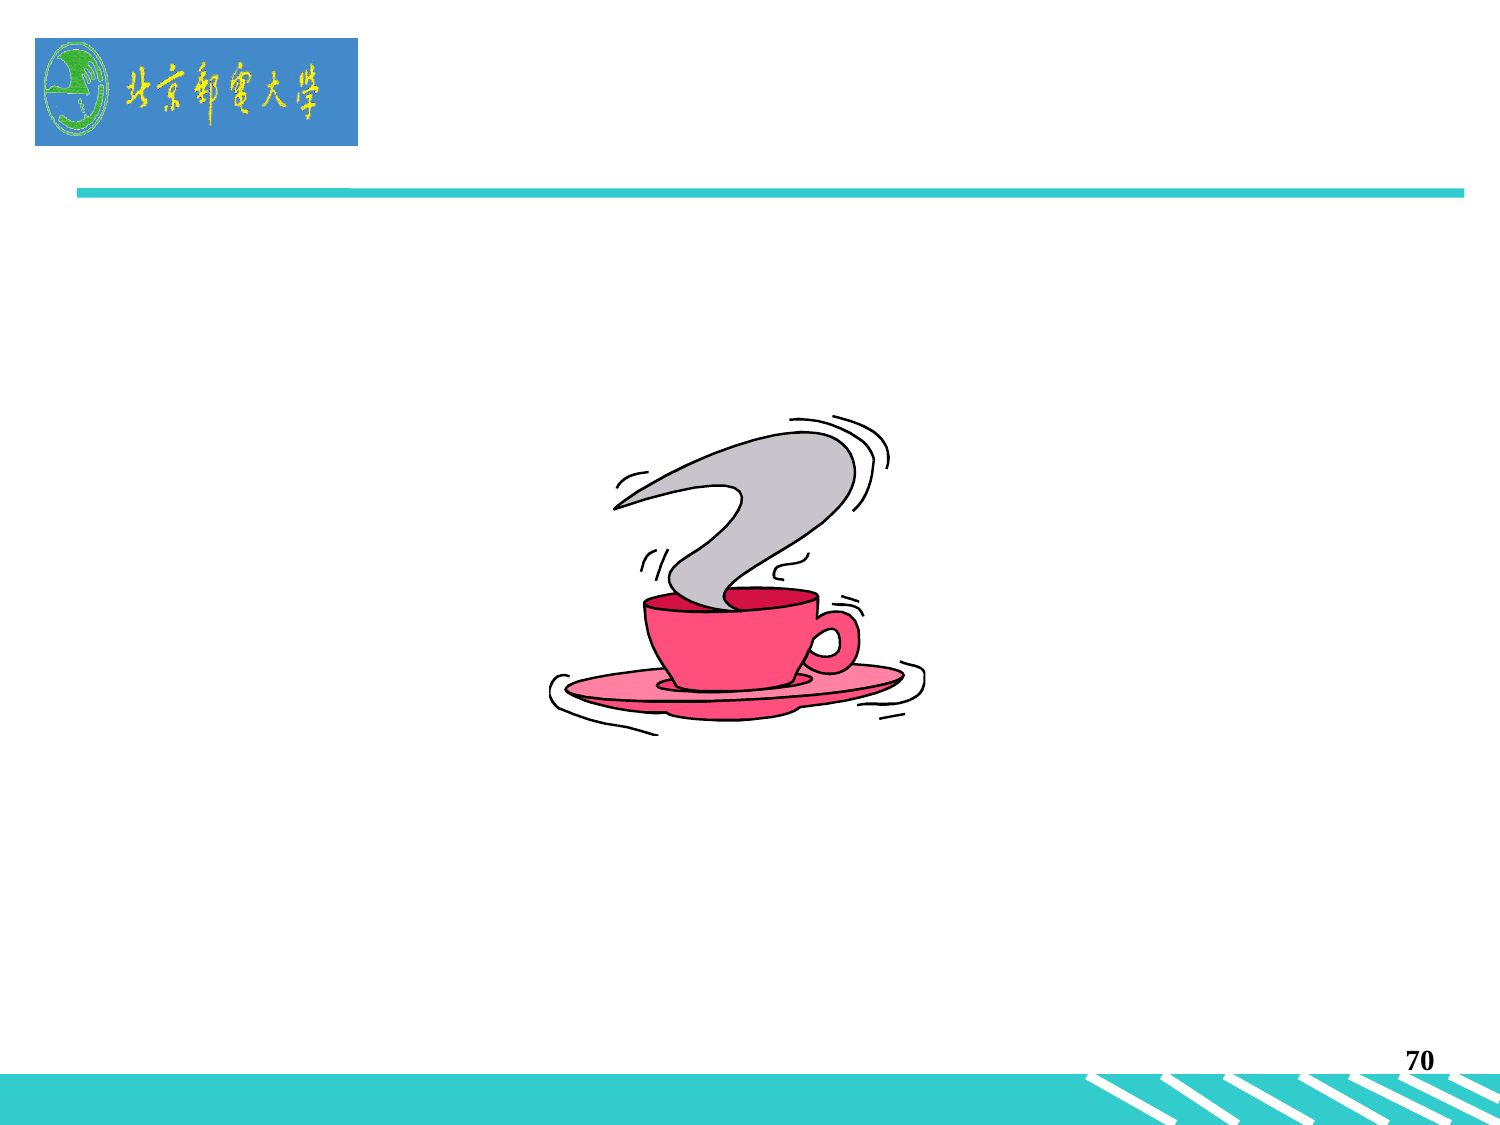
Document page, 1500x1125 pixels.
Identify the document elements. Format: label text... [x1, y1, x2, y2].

slide_number 70 [1137, 1037, 1450, 1113]
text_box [548, 385, 926, 737]
picture [34, 37, 358, 146]
